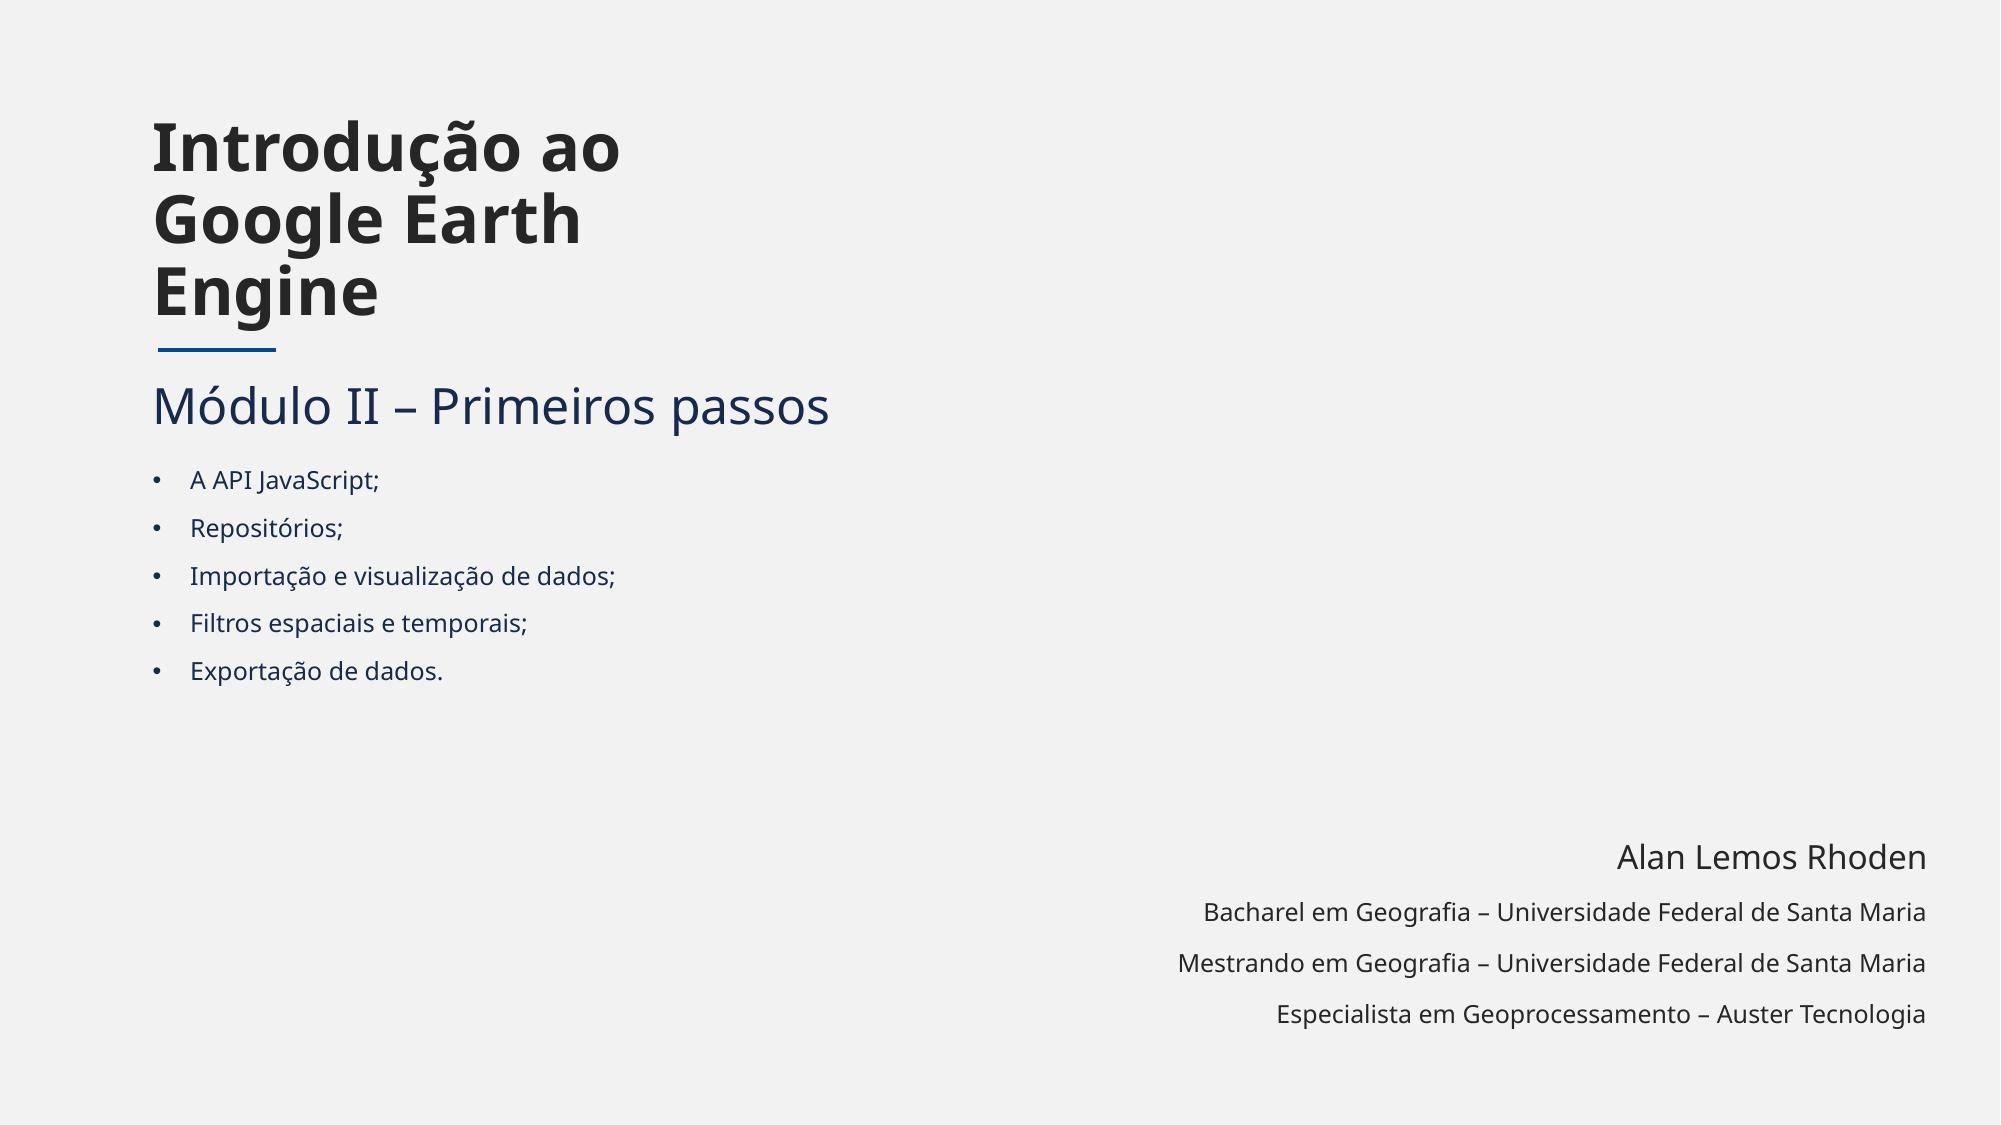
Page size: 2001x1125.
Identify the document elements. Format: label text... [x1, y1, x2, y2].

title Introdução ao Google Earth Engine [137, 75, 783, 338]
list Alan Lemos Rhoden Bacharel em Geografia – Universidade Federal de Santa Maria Mestrando em Geografia – Universidade Federal de Santa Maria Especialista em Geoprocessamento – Auster Tecnologia [999, 761, 1943, 1036]
text_box Módulo II – Primeiros passos [137, 368, 1000, 449]
list A API JavaScript; Repositórios; Importação e visualização de dados; Filtros espaciais e temporais; Exportação de dados. [137, 460, 783, 724]
